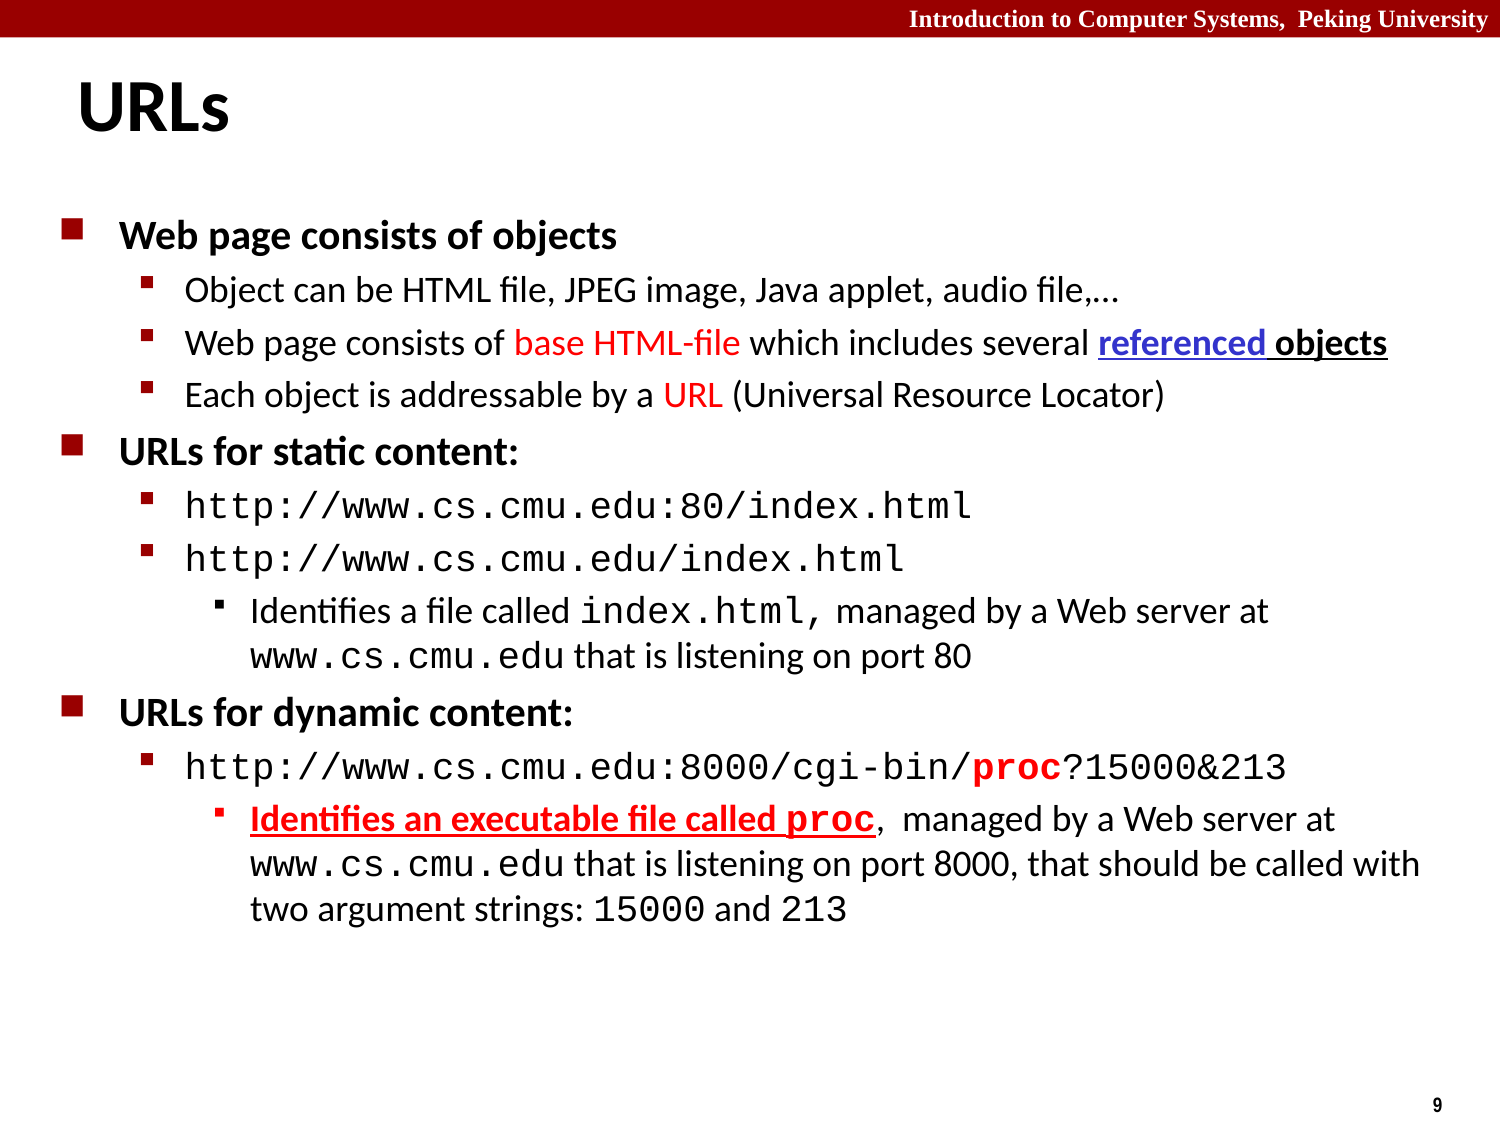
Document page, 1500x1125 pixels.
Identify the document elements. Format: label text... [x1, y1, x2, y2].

list Web page consists of objects Object can be HTML file, JPEG image, Java applet, audio file,… Web page consists of base HTML-file which includes several referenced objects Each object is addressable by a URL (Universal Resource Locator) URLs for static content: http://www.cs.cmu.edu:80/index.html http://www.cs.cmu.edu/index.html Identifies a file called index.html, managed by a Web server at www.cs.cmu.edu that is listening on port 80 URLs for dynamic content: http://www.cs.cmu.edu:8000/cgi-bin/proc?15000&213 Identifies an executable file called proc, managed by a Web server at www.cs.cmu.edu that is listening on port 8000, that should be called with two argument strings: 15000 and 213 [47, 199, 1451, 1076]
title URLs [62, 54, 1144, 150]
